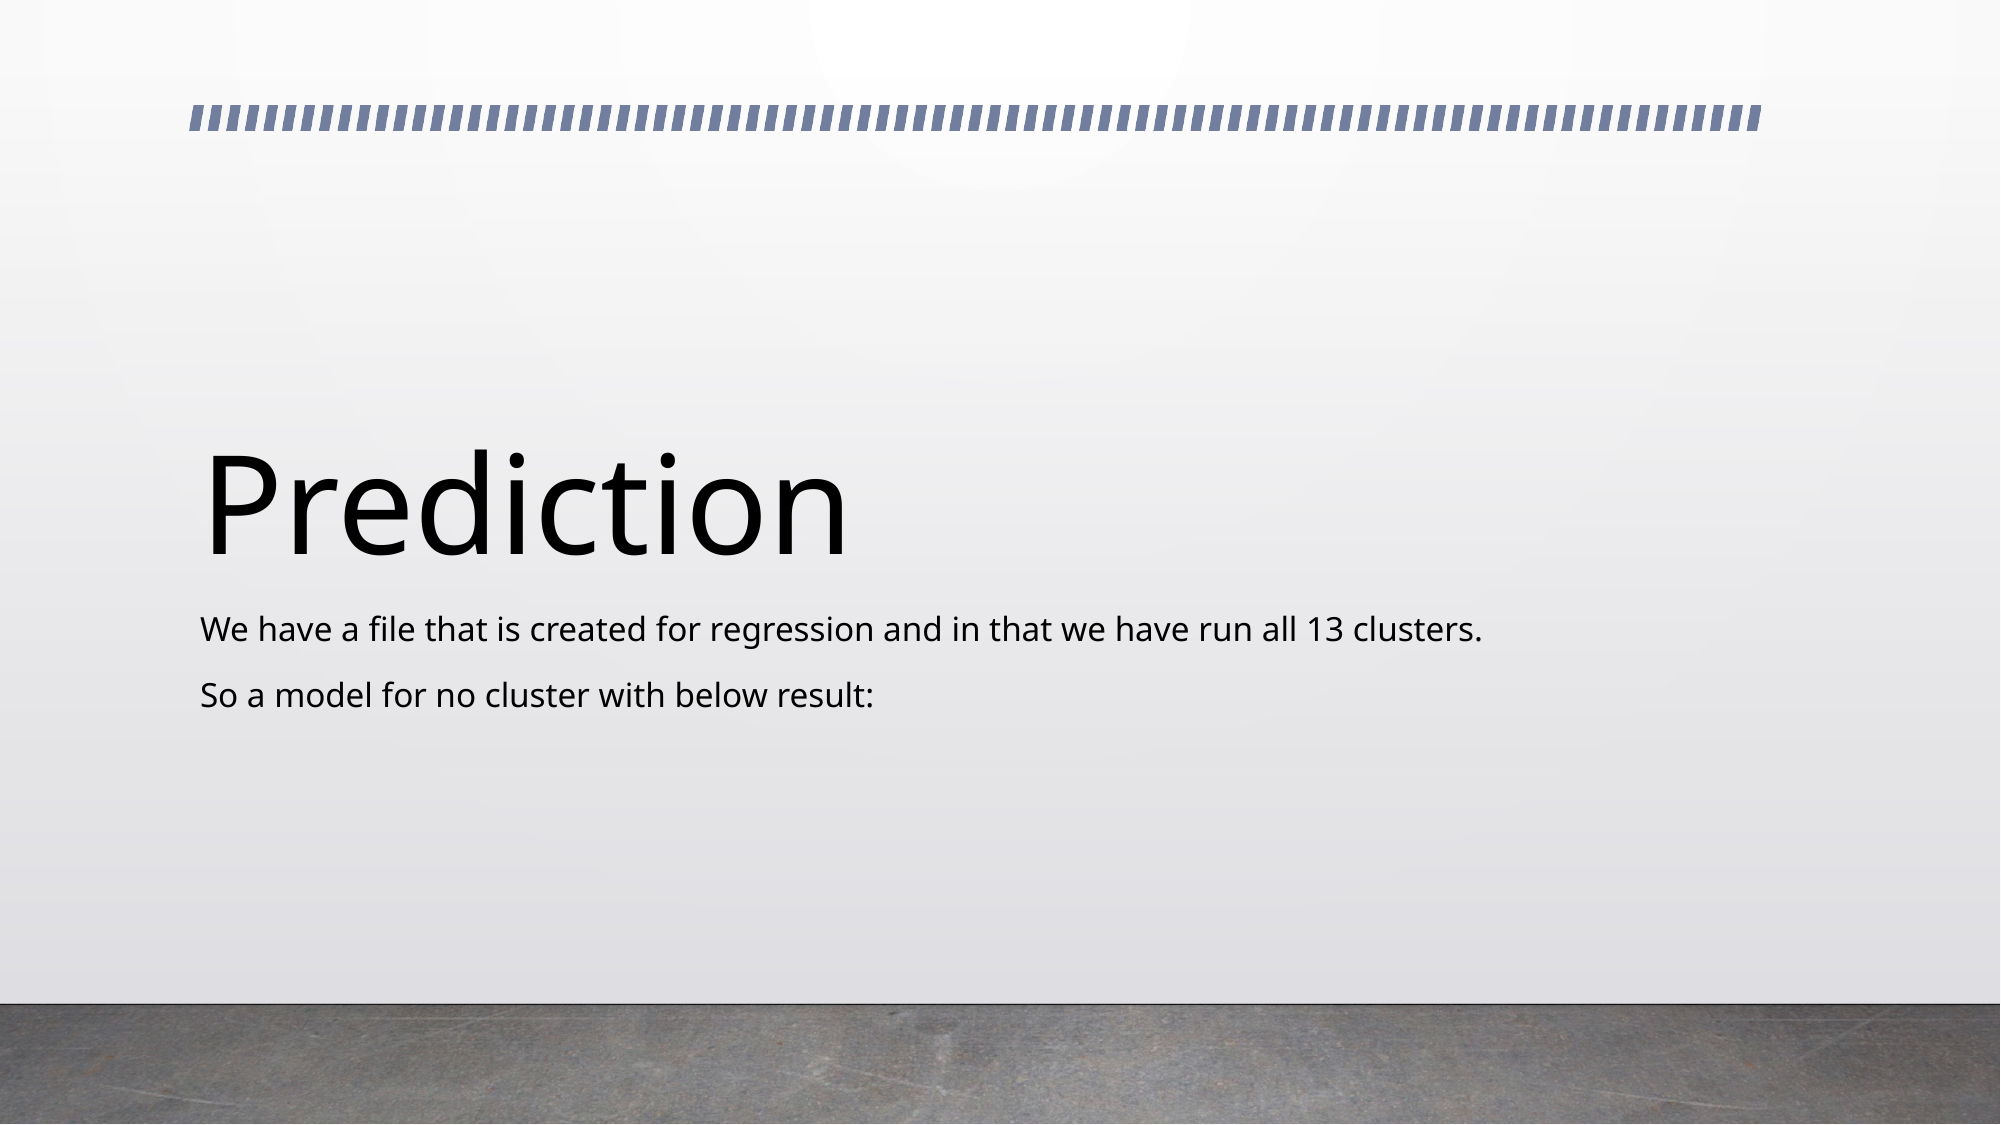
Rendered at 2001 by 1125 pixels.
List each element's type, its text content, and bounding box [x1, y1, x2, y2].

picture [0, 1004, 2000, 1124]
subtitle We have a file that is created for regression and in that we have run all 13 clusters. So a model for no cluster with below result: [185, 584, 1602, 761]
title Prediction [185, 155, 1602, 584]
